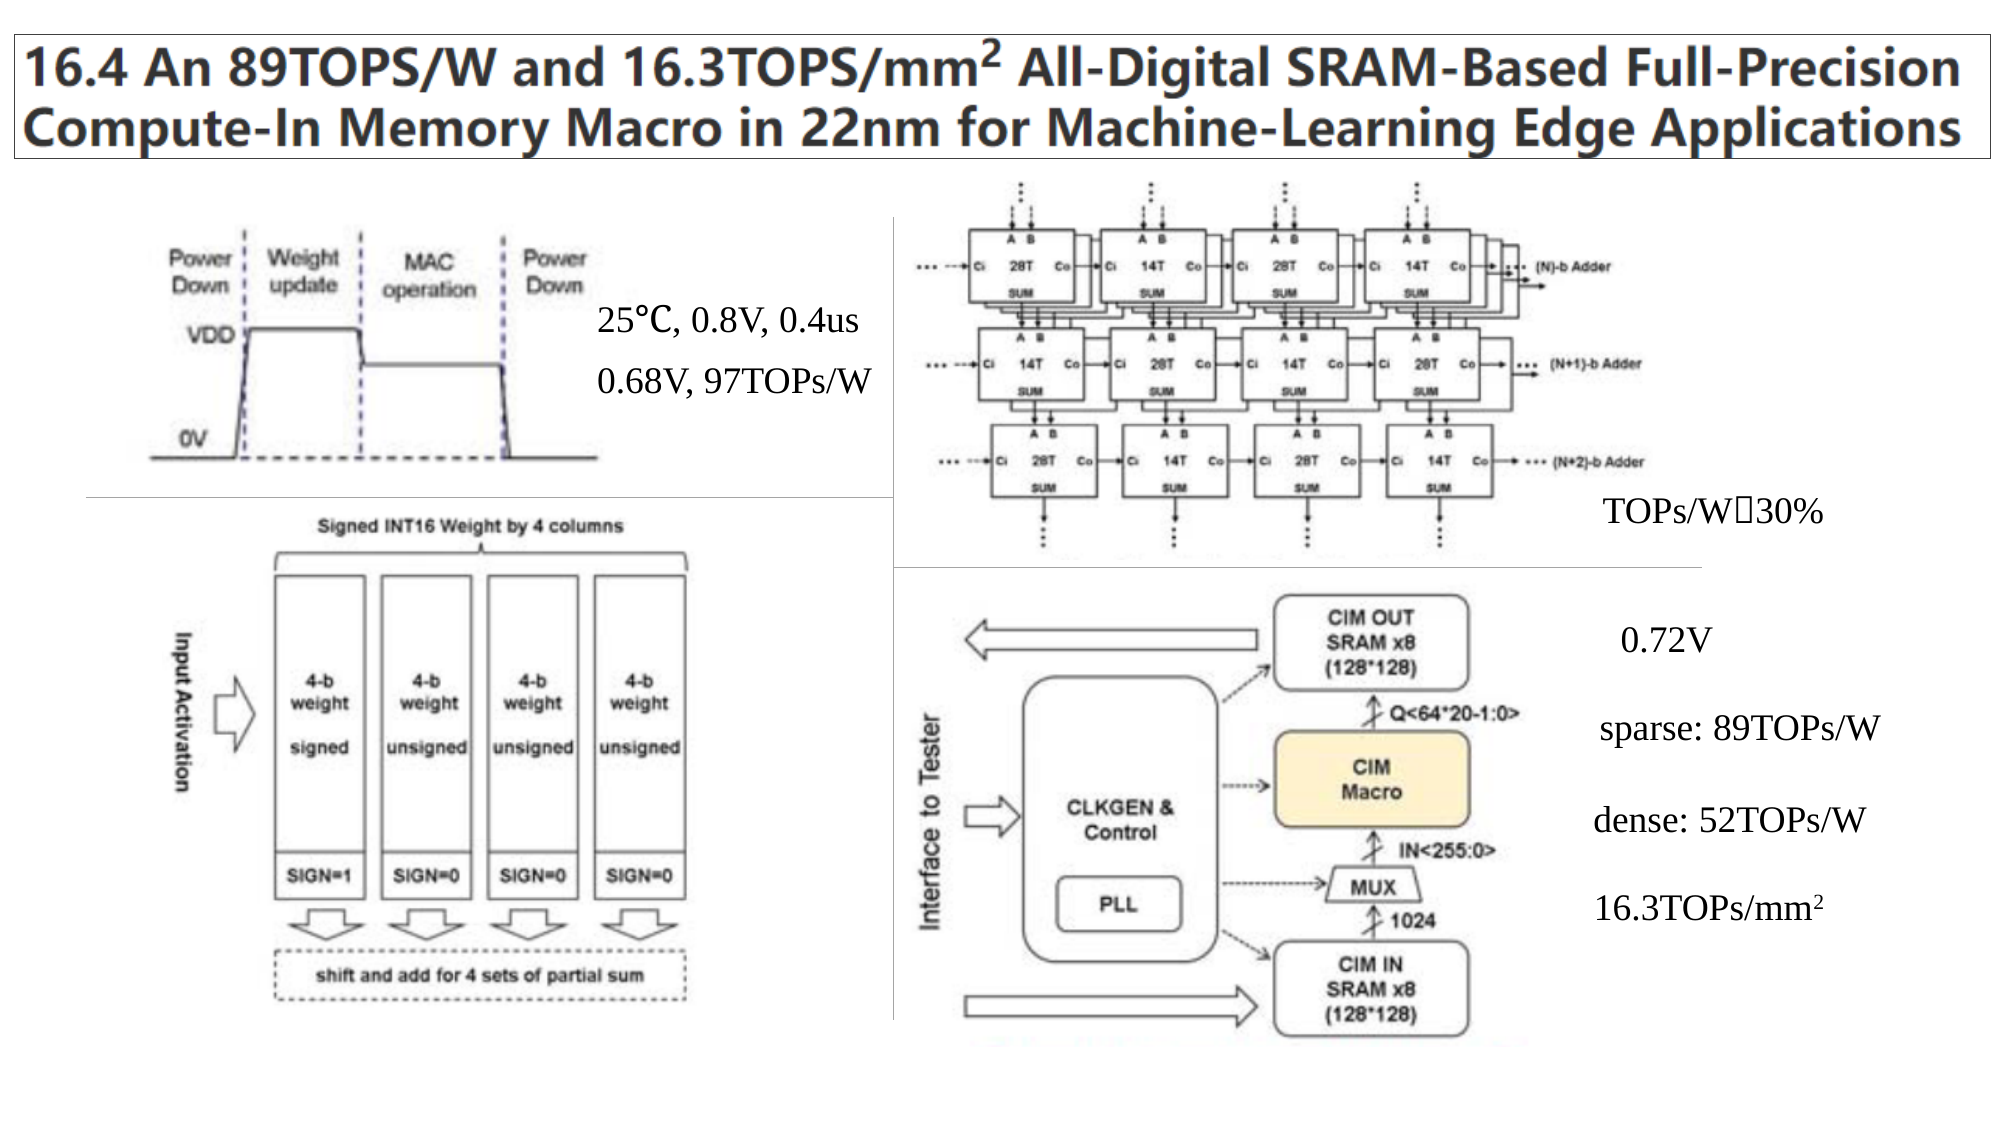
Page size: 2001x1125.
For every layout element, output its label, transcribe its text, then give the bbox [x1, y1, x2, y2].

text_box 0.72V [1605, 607, 1729, 667]
text_box TOPs/W30% [1653, 478, 1840, 539]
picture [906, 164, 1653, 560]
text_box sparse: 89TOPs/W [1584, 695, 1897, 755]
text_box 0.68V, 97TOPs/W [639, 348, 887, 408]
picture [908, 568, 1535, 1047]
text_box 25℃, 0.8V, 0.4us [639, 287, 875, 348]
picture [119, 190, 639, 497]
text_box 16.3TOPs/mm2 [1579, 875, 1840, 936]
picture [162, 498, 712, 1019]
text_box dense: 52TOPs/W [1578, 787, 1882, 848]
picture [14, 34, 1991, 159]
